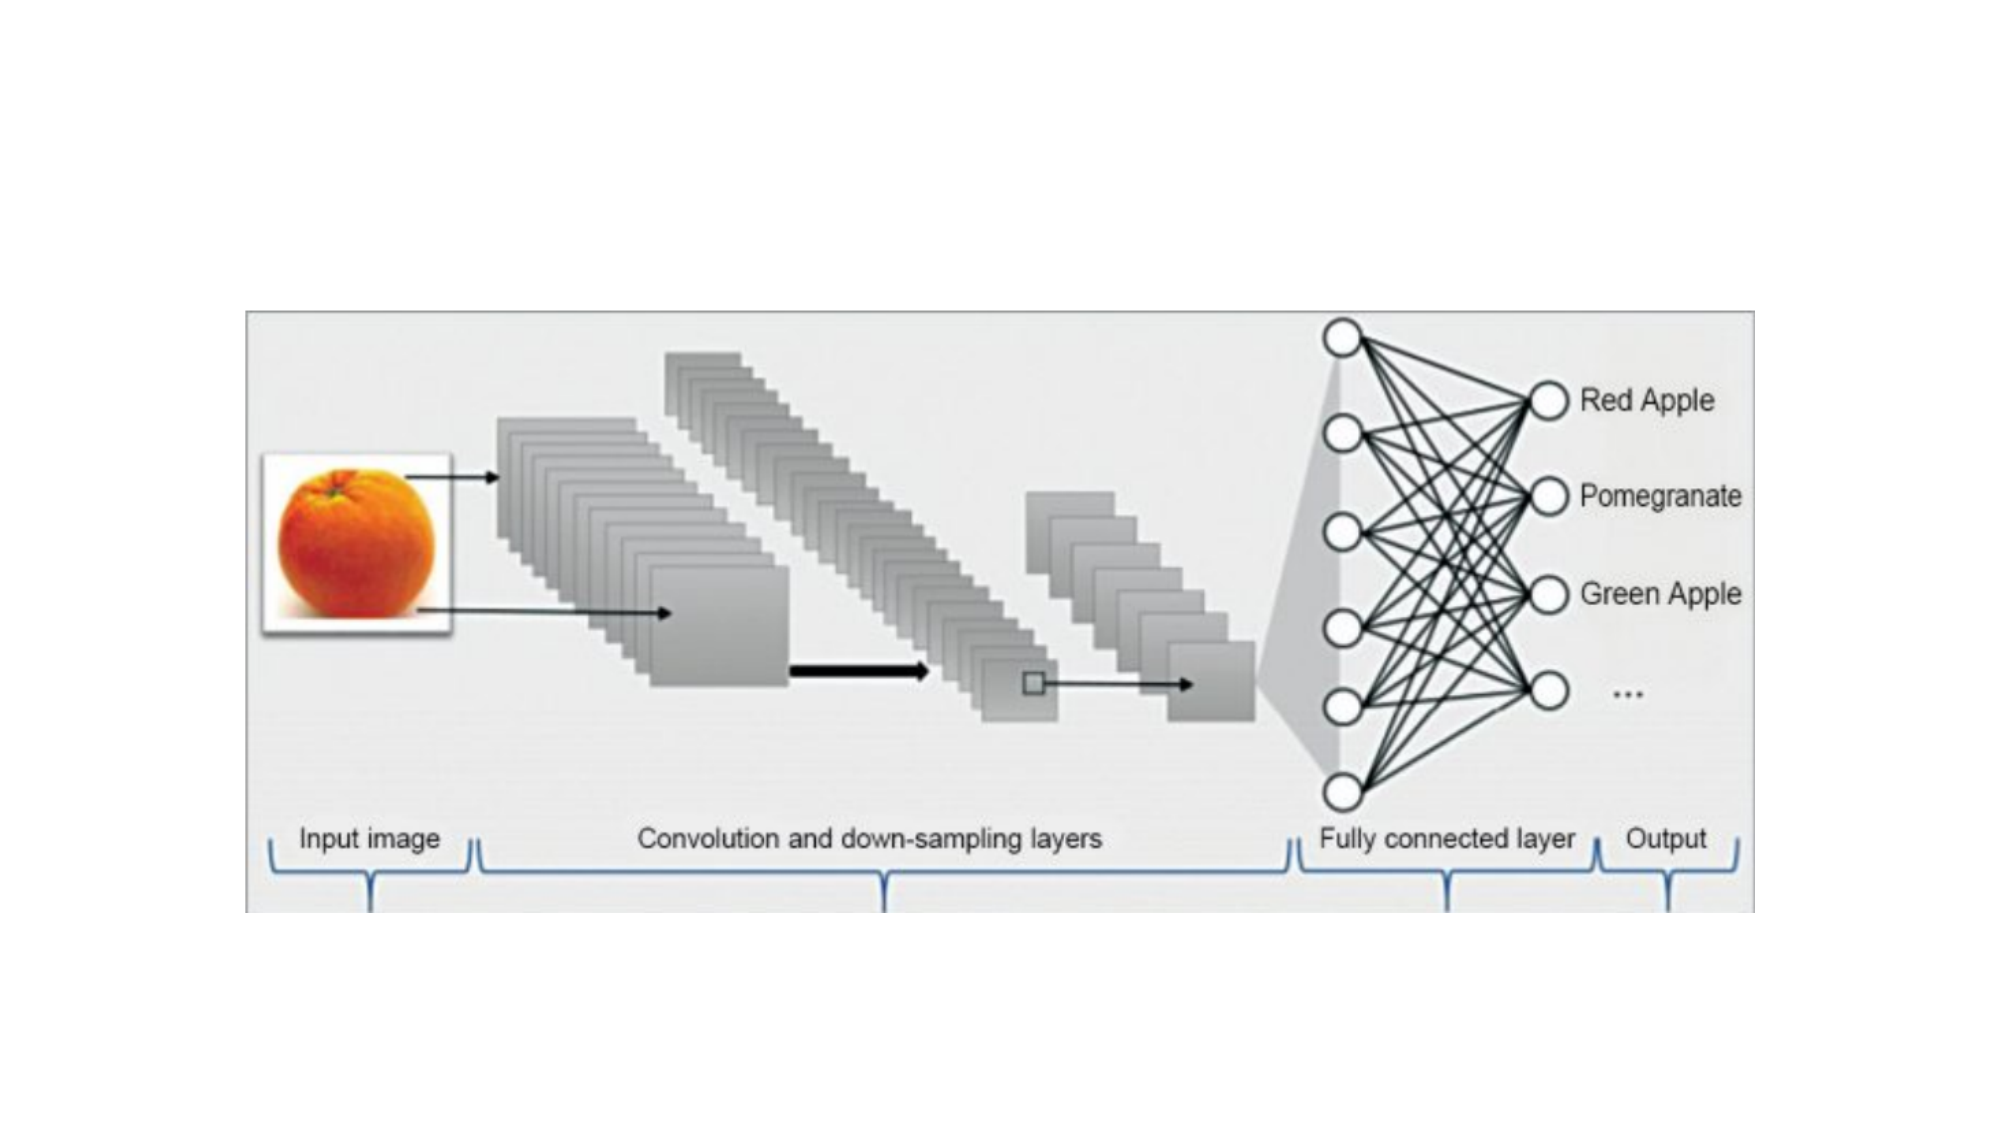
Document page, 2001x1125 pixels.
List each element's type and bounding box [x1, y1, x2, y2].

list [245, 308, 1755, 913]
